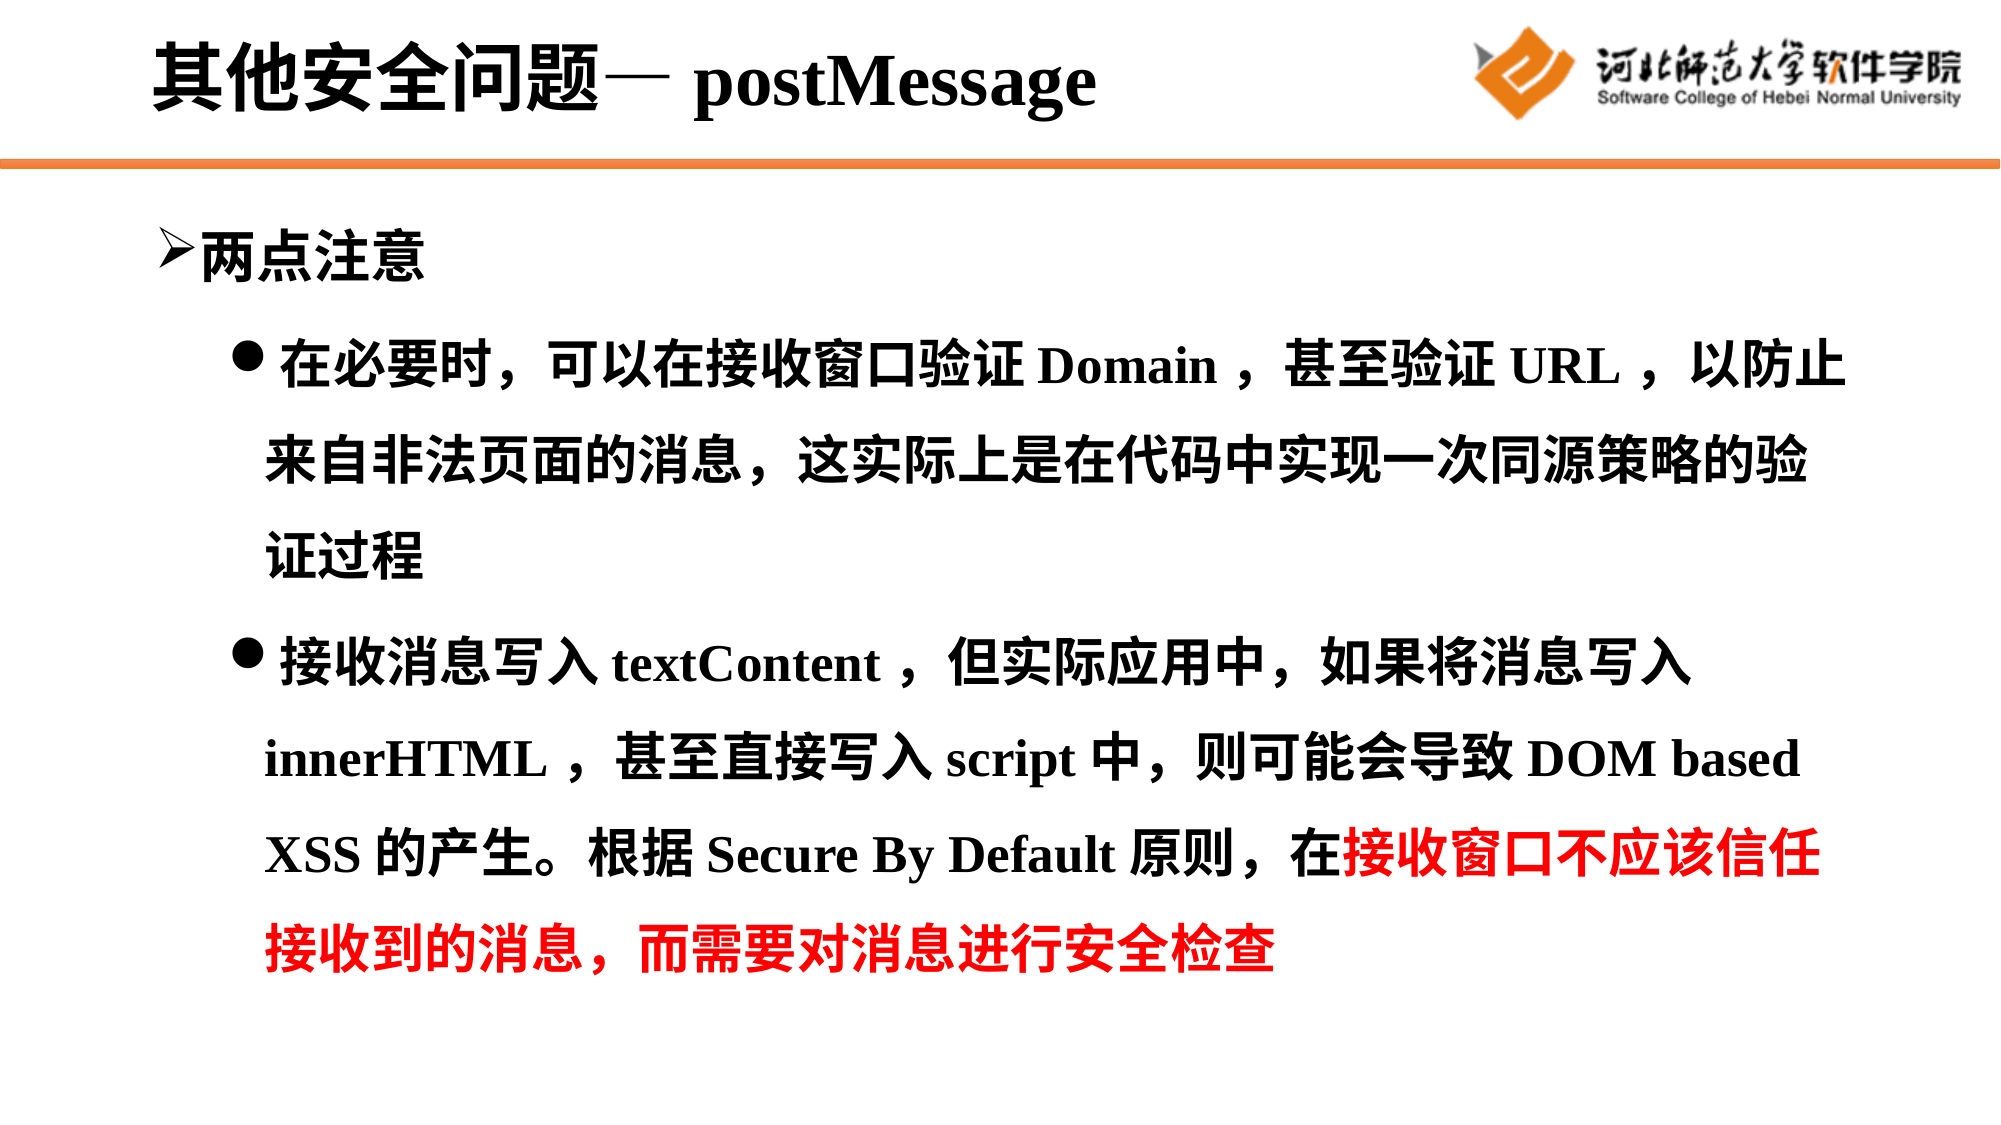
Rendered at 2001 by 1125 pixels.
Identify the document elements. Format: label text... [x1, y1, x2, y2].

list 两点注意 在必要时，可以在接收窗口验证Domain，甚至验证URL，以防止来自非法页面的消息，这实际上是在代码中实现一次同源策略的验证过程 接收消息写入textContent，但实际应用中，如果将消息写入innerHTML，甚至直接写入script中，则可能会导致DOM based XSS的产生。根据Secure By Default原则，在接收窗口不应该信任接收到的消息，而需要对消息进行安全检查 [139, 178, 1865, 988]
title 其他安全问题—postMessage [135, 8, 1861, 155]
picture [1861, 18, 1988, 126]
